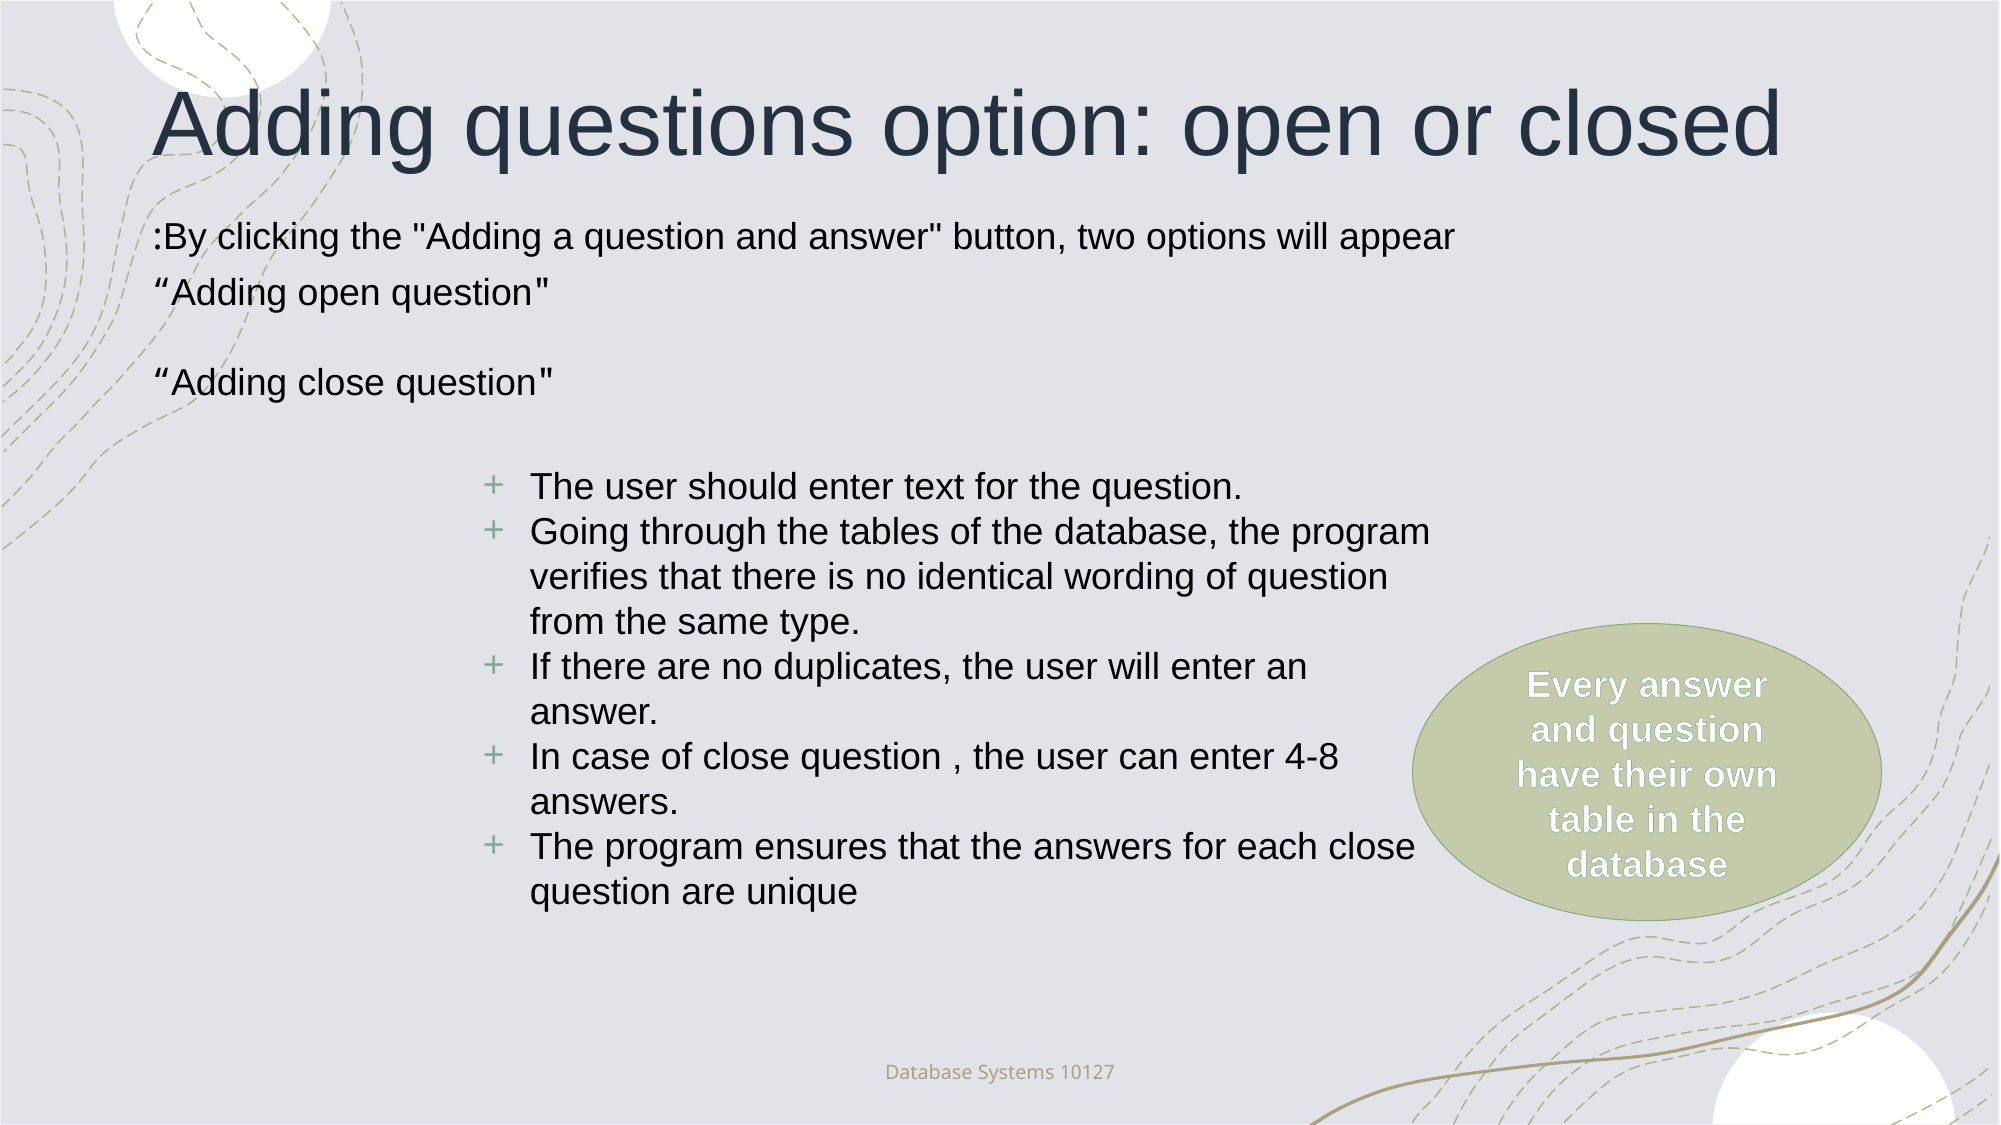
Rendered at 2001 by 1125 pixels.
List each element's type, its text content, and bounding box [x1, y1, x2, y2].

title Adding questions option: open or closed [137, 59, 1863, 278]
text_box By clicking the "Adding a question and answer" button, two options will appear: [137, 204, 1733, 264]
text_box Every answer and question have their own table in the database [1412, 623, 1883, 922]
text_box The user should enter text for the question. Going through the tables of the database, the program verifies that there is no identical wording of question from the same type. If there are no duplicates, the user will enter an answer. In case of close question , the user can enter 4-8 answers. The program ensures that the answers for each close question are unique [468, 409, 1447, 965]
text_box "Adding open question“ "Adding close question“ [137, 260, 609, 411]
footer Database Systems 10127 [662, 1042, 1338, 1103]
